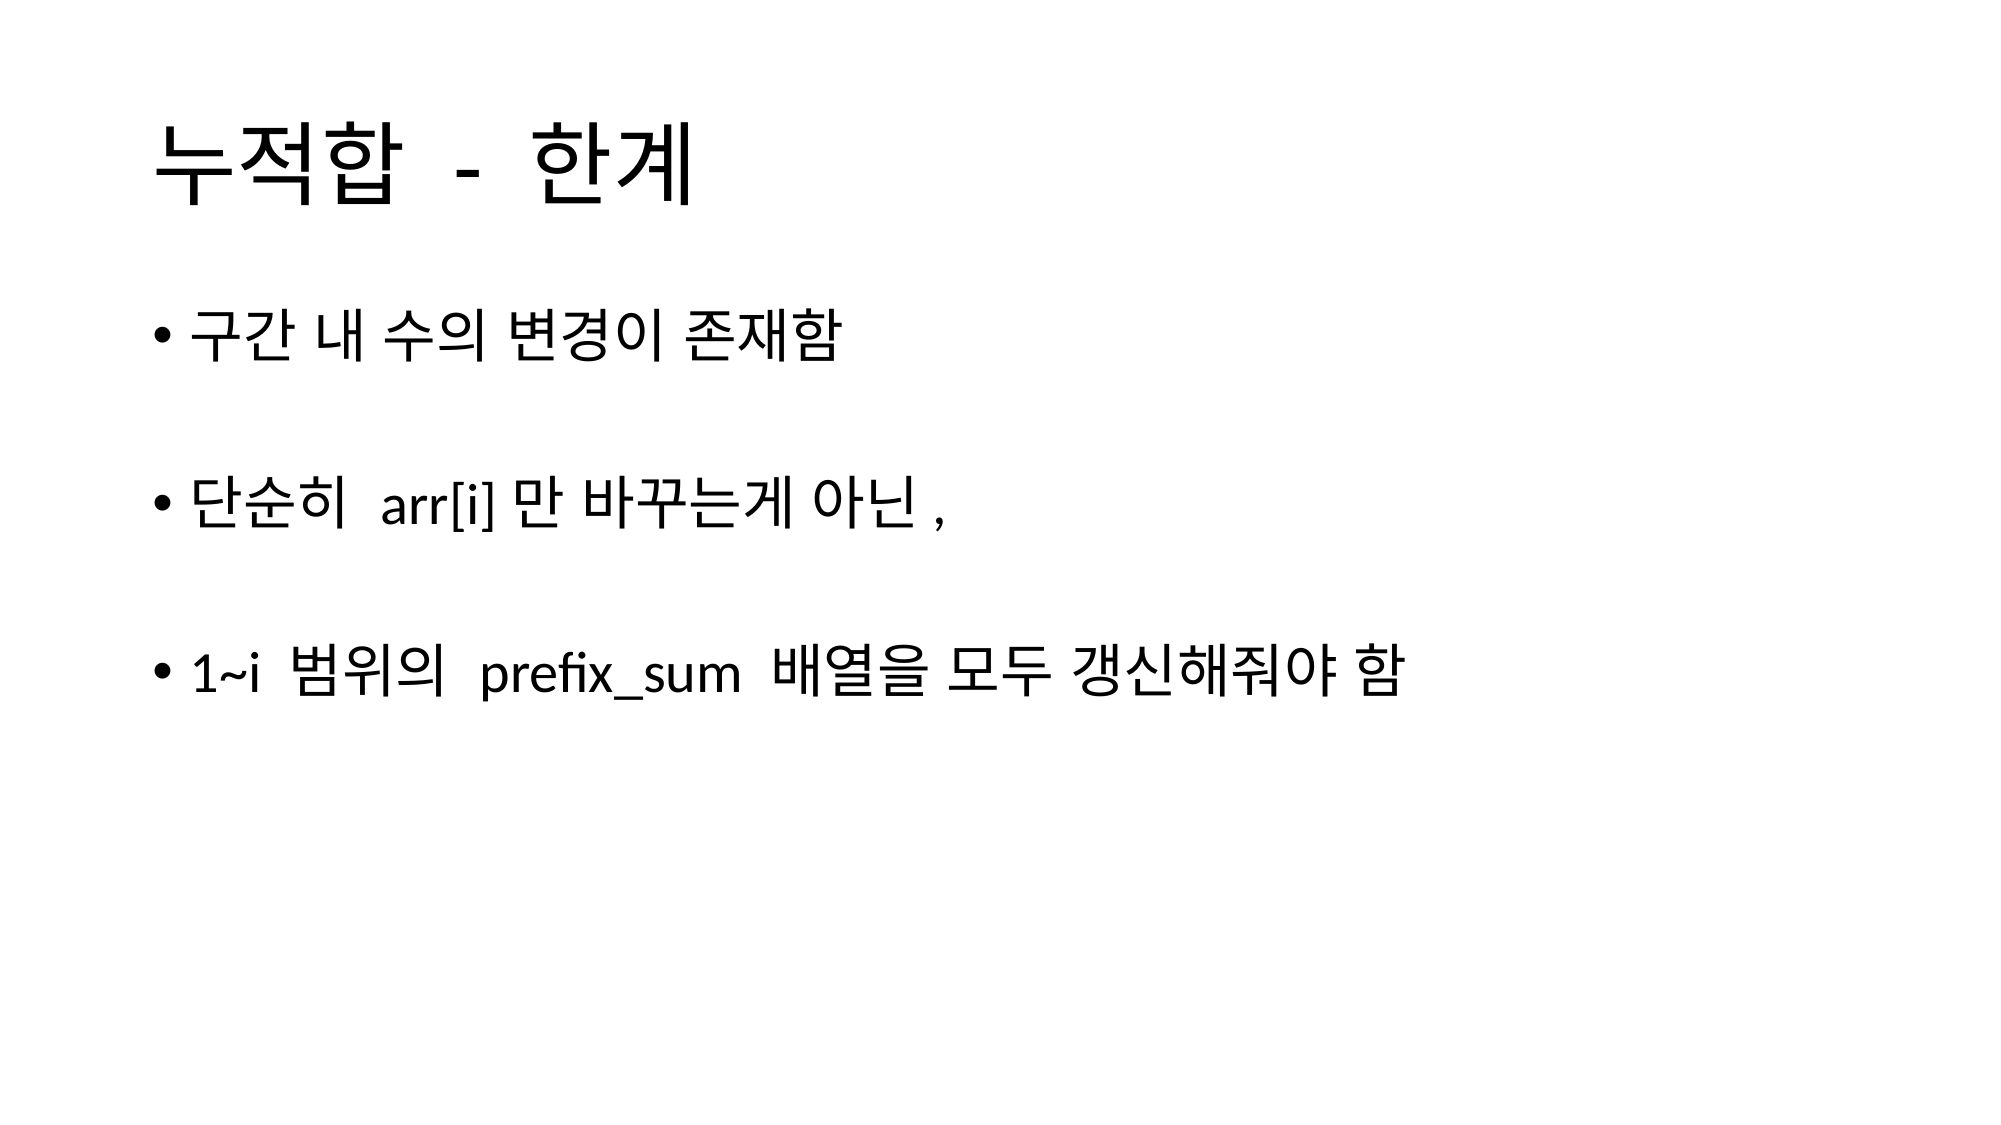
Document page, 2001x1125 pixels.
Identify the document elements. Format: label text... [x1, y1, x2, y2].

title 누적합 - 한계 [137, 59, 1863, 278]
list 구간 내 수의 변경이 존재함 단순히 arr[i]만 바꾸는게 아닌, 1~i 범위의 prefix_sum 배열을 모두 갱신해줘야 함 [137, 299, 1863, 1014]
